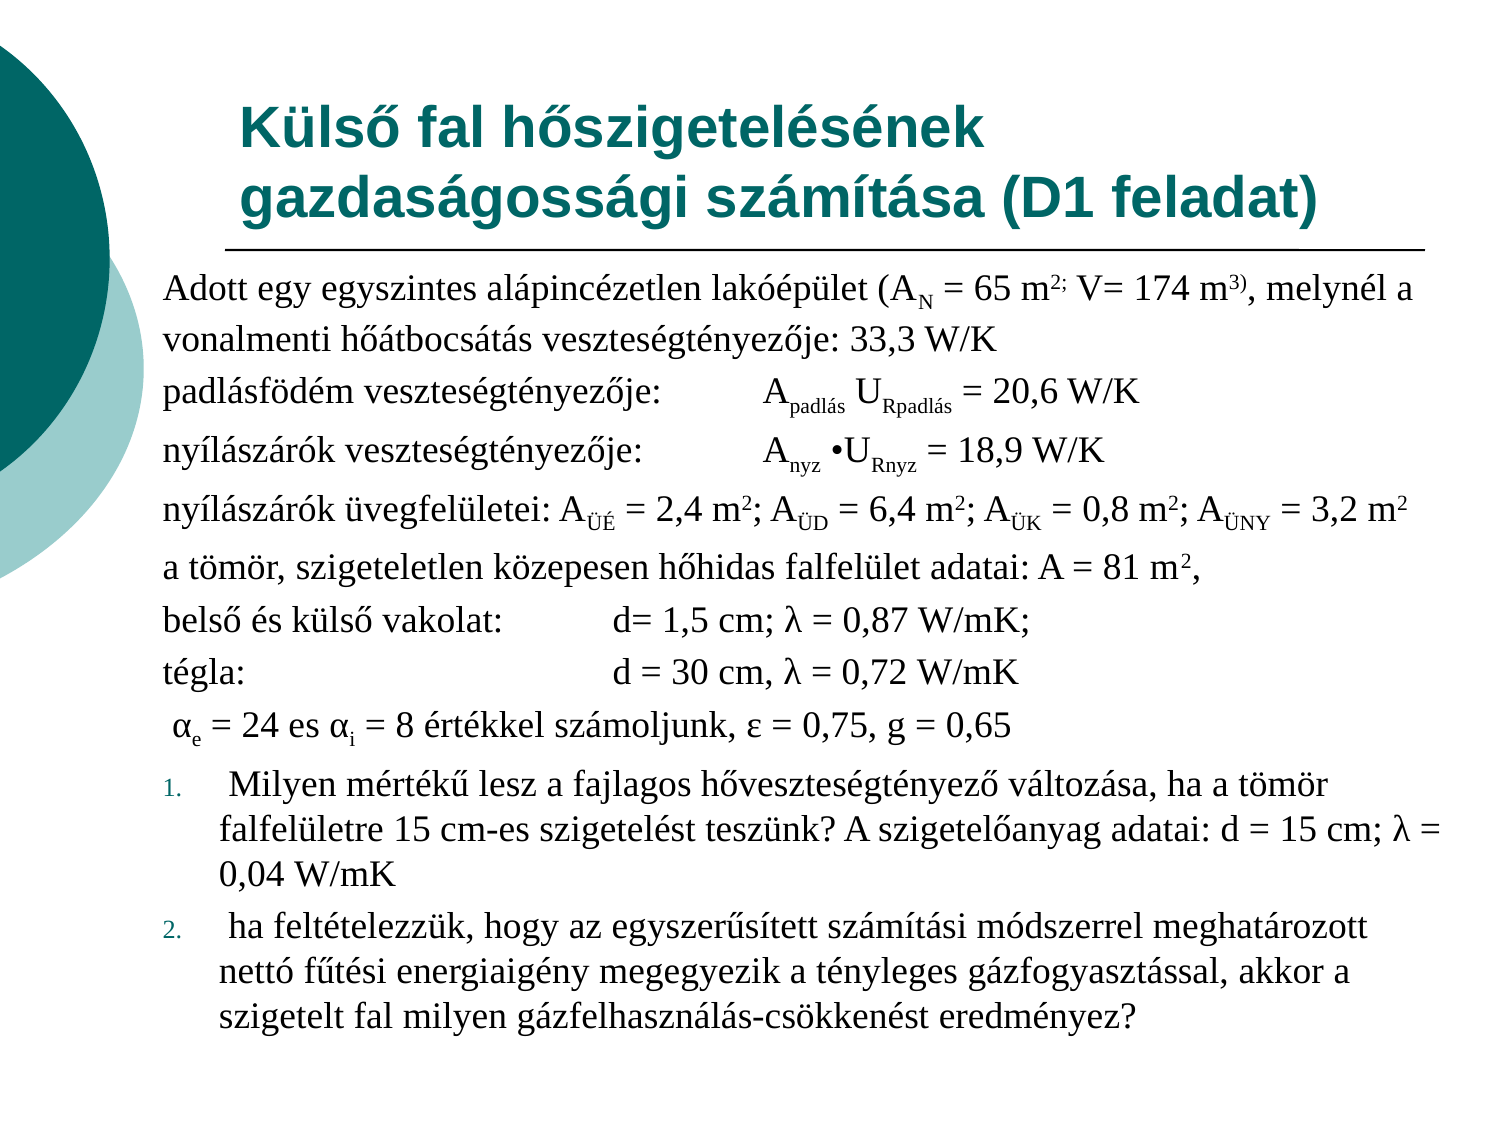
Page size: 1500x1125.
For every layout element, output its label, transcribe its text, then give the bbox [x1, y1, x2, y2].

title Külső fal hőszigetelésének gazdaságossági számítása (D1 feladat) [224, 49, 1425, 237]
list Adott egy egyszintes alápincézetlen lakóépület (AN = 65 m2; V= 174 m3), melynél a vonalmenti hőátbocsátás veszteségtényezője: 33,3 W/K padlásfödém veszteségtényezője: Apadlás URpadlás = 20,6 W/K nyílászárók veszteségtényezője: Anyz •URnyz = 18,9 W/K nyílászárók üvegfelületei: AÜÉ = 2,4 m2; AÜD = 6,4 m2; AÜK = 0,8 m2; AÜNY = 3,2 m2 a tömör, szigeteletlen közepesen hőhidas falfelület adatai: A = 81 m2, belső és külső vakolat: d= 1,5 cm; λ = 0,87 W/mK; tégla: d = 30 cm, λ = 0,72 W/mK αe = 24 es αi = 8 értékkel számoljunk, ε = 0,75, g = 0,65 Milyen mértékű lesz a fajlagos hőveszteségtényező változása, ha a tömör falfelületre 15 cm-es szigetelést teszünk? A szigetelőanyag adatai: d = 15 cm; λ = 0,04 W/mK ha feltételezzük, hogy az egyszerűsített számítási módszerrel meghatározott nettó fűtési energiaigény megegyezik a tényleges gázfogyasztással, akkor a szigetelt fal milyen gázfelhasználás-csökkenést eredményez? [147, 255, 1463, 1083]
